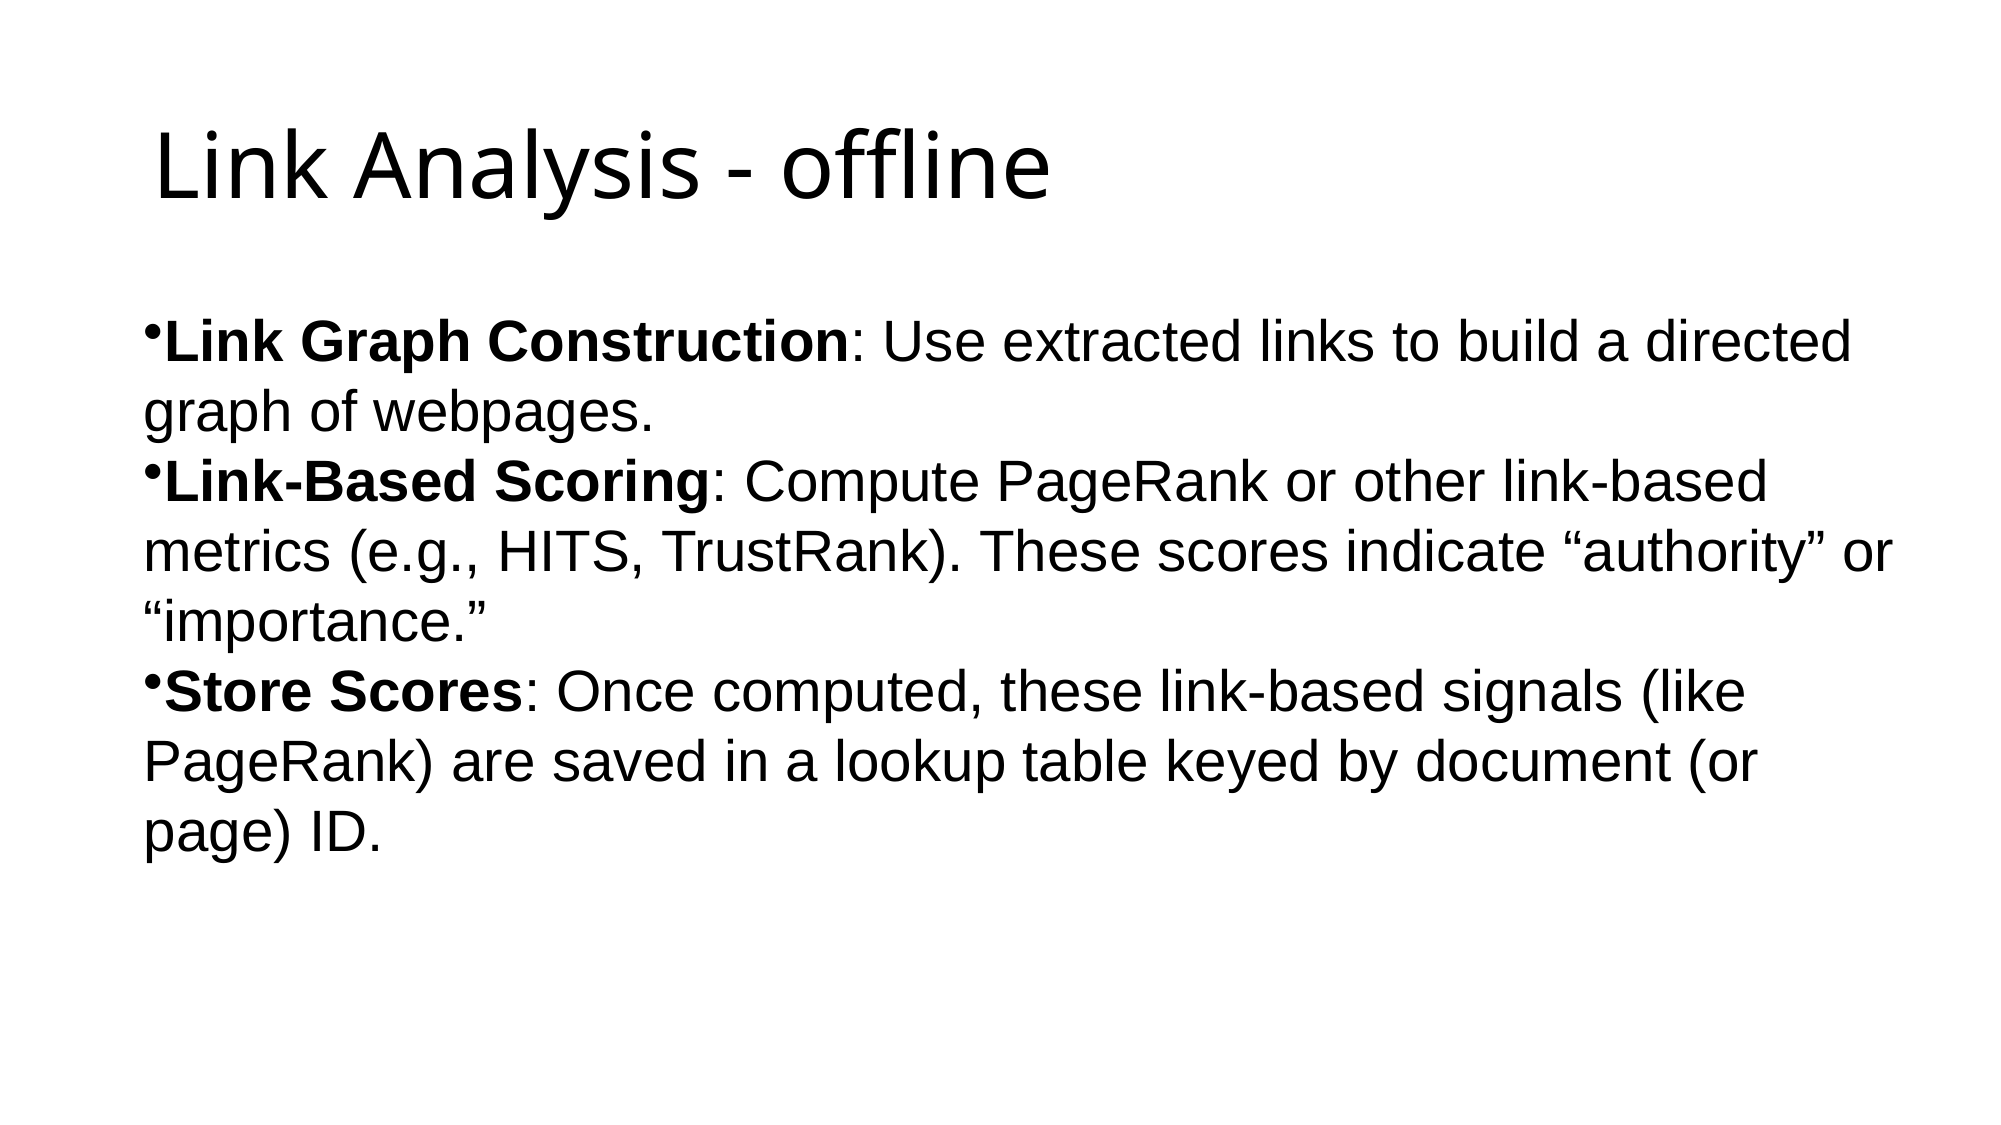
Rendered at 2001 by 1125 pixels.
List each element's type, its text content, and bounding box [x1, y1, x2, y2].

title Link Analysis - offline [137, 59, 1863, 257]
list Link Graph Construction: Use extracted links to build a directed graph of webpages. Link-Based Scoring: Compute PageRank or other link-based metrics (e.g., HITS, TrustRank). These scores indicate “authority” or “importance.” Store Scores: Once computed, these link-based signals (like PageRank) are saved in a lookup table keyed by document (or page) ID. [128, 257, 1913, 910]
